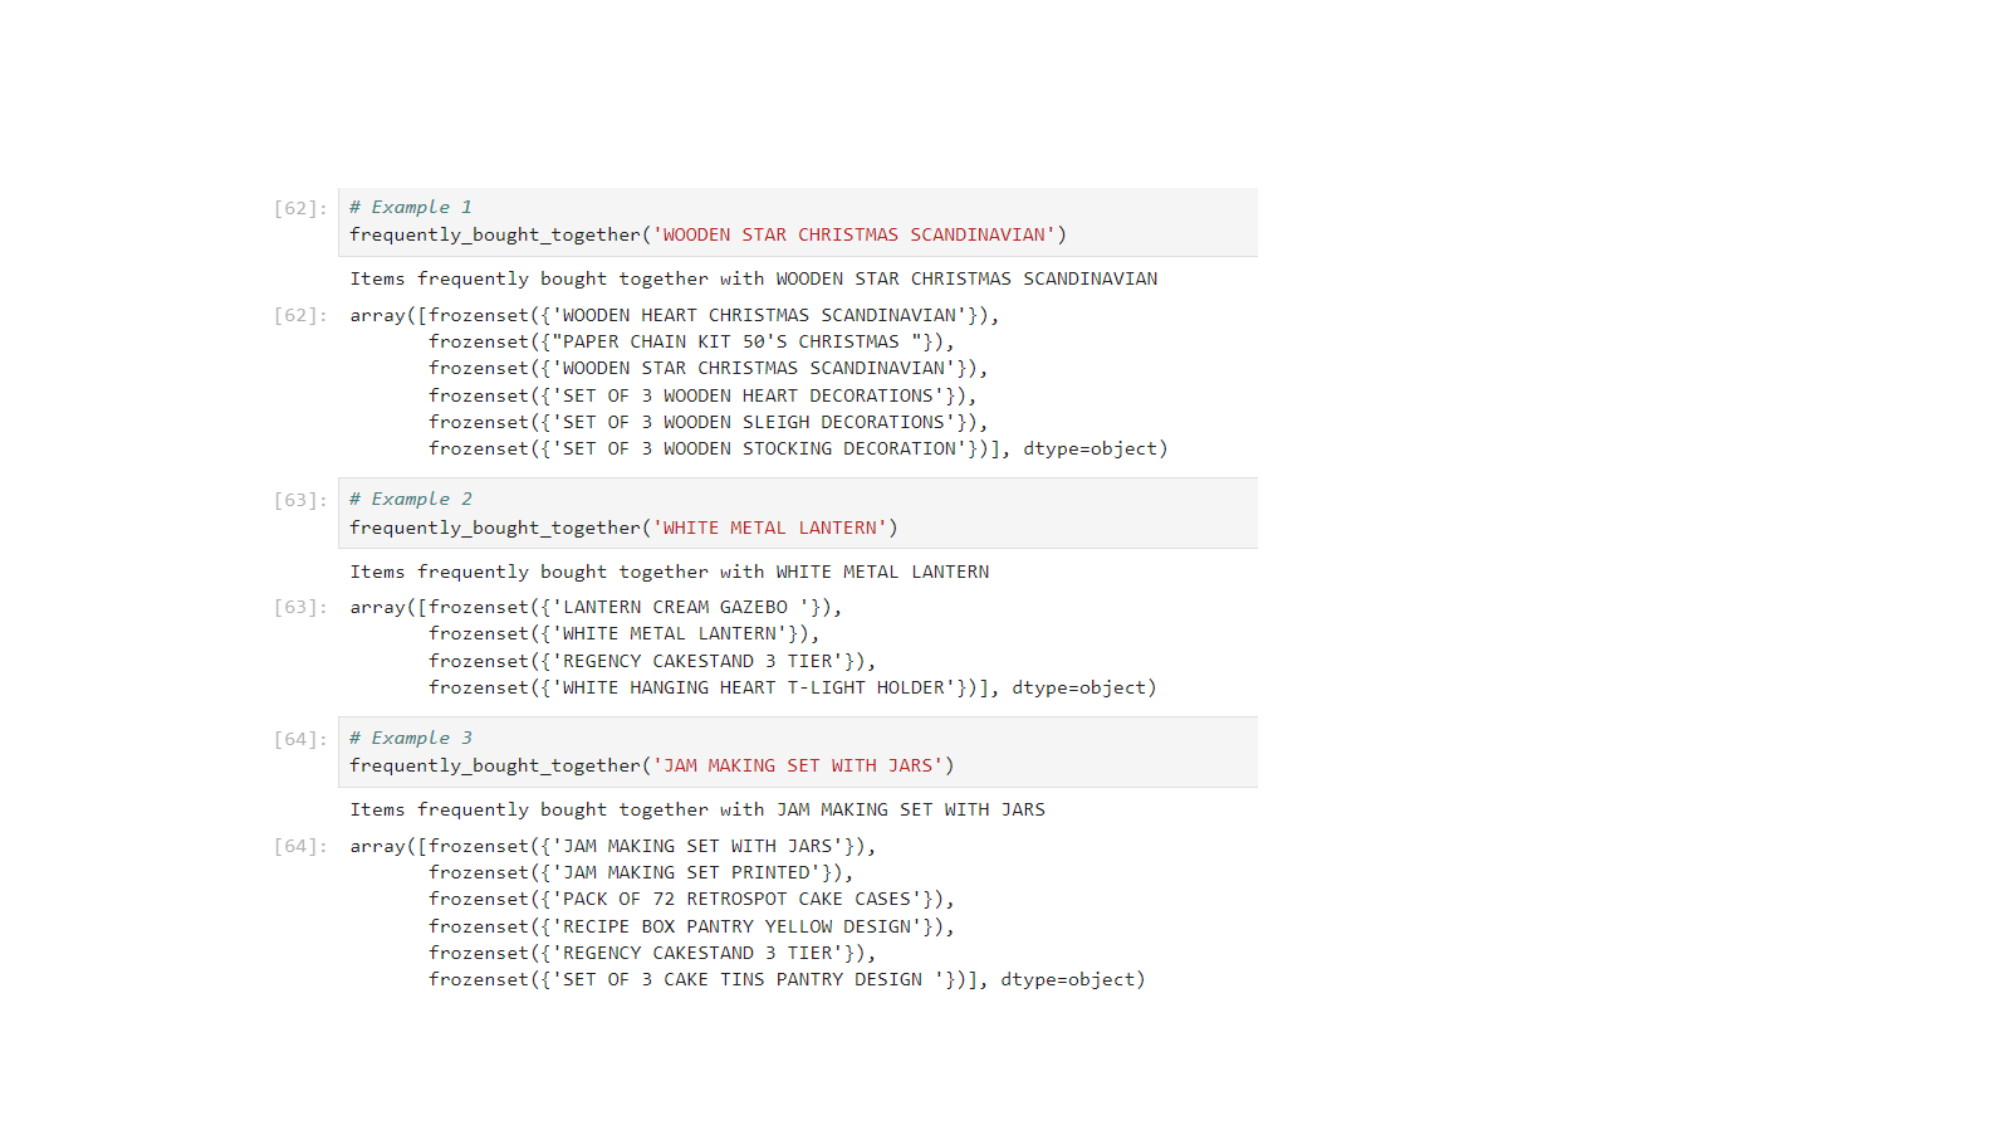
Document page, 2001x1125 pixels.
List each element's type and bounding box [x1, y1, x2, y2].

list [254, 188, 1258, 1017]
